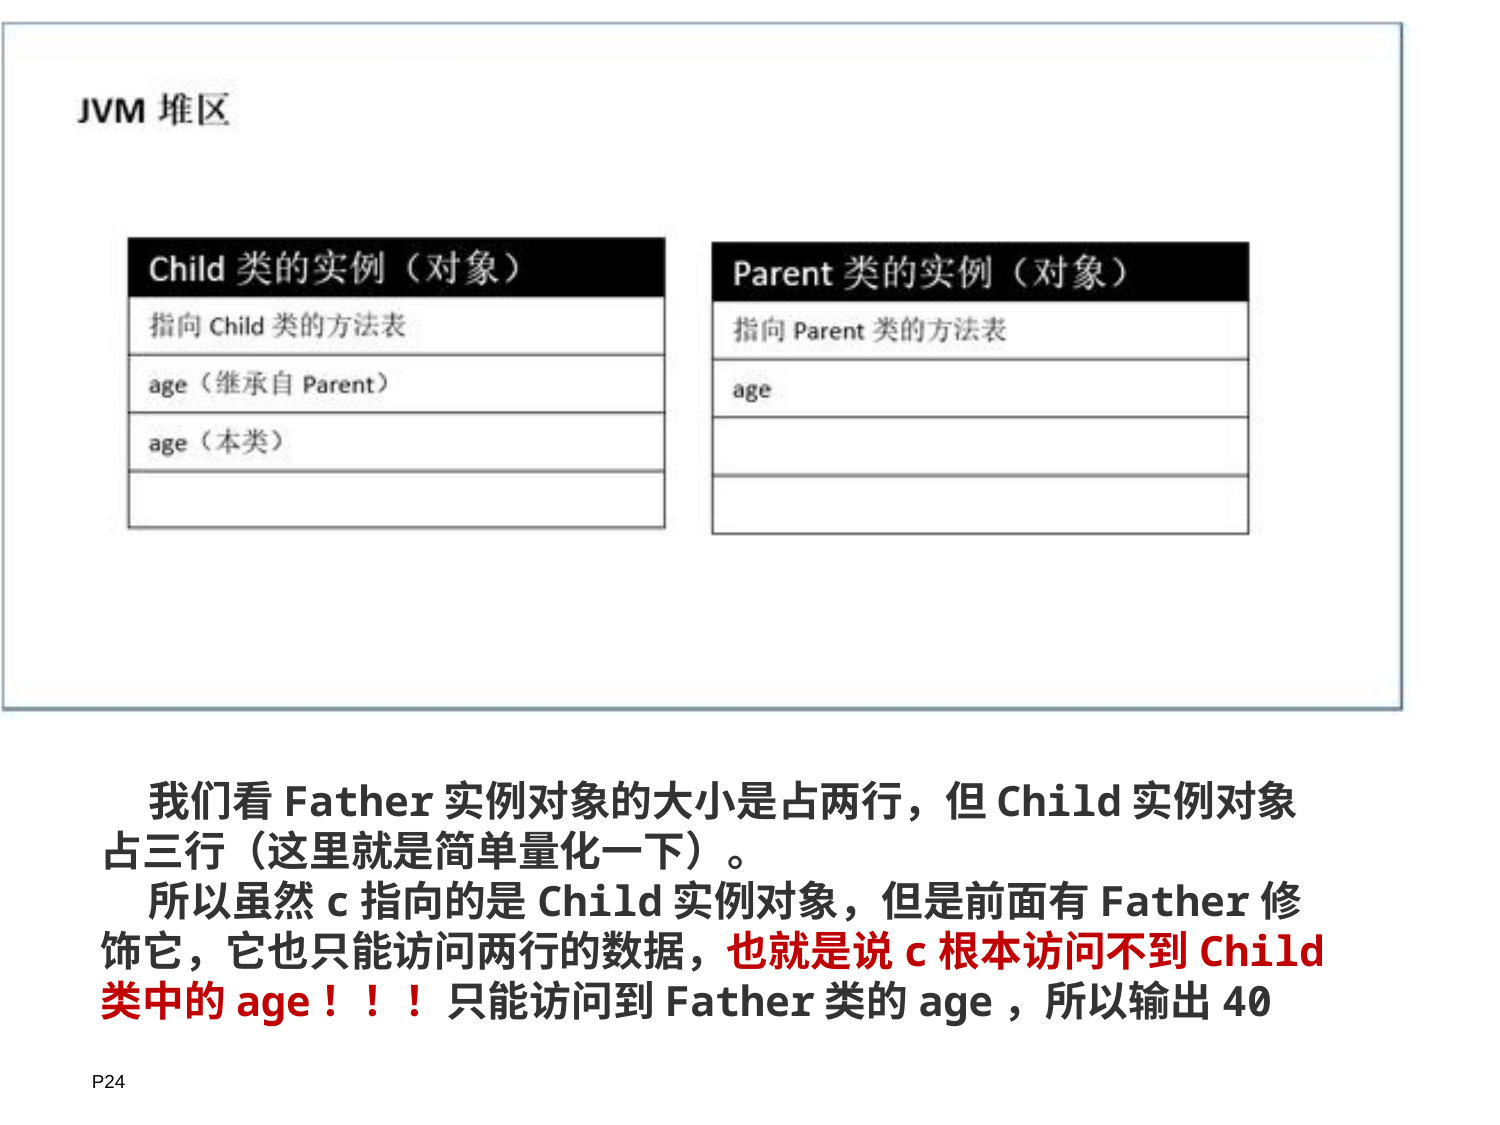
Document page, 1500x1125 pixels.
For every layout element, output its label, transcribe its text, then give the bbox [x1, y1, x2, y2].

slide_number P24 [76, 1058, 243, 1103]
picture [0, 0, 1448, 745]
text_box 我们看Father实例对象的大小是占两行，但Child实例对象占三行（这里就是简单量化一下）。 所以虽然c指向的是Child实例对象，但是前面有Father修饰它，它也只能访问两行的数据，也就是说c根本访问不到Child类中的age！！！只能访问到Father类的age，所以输出40 [85, 767, 1344, 1033]
